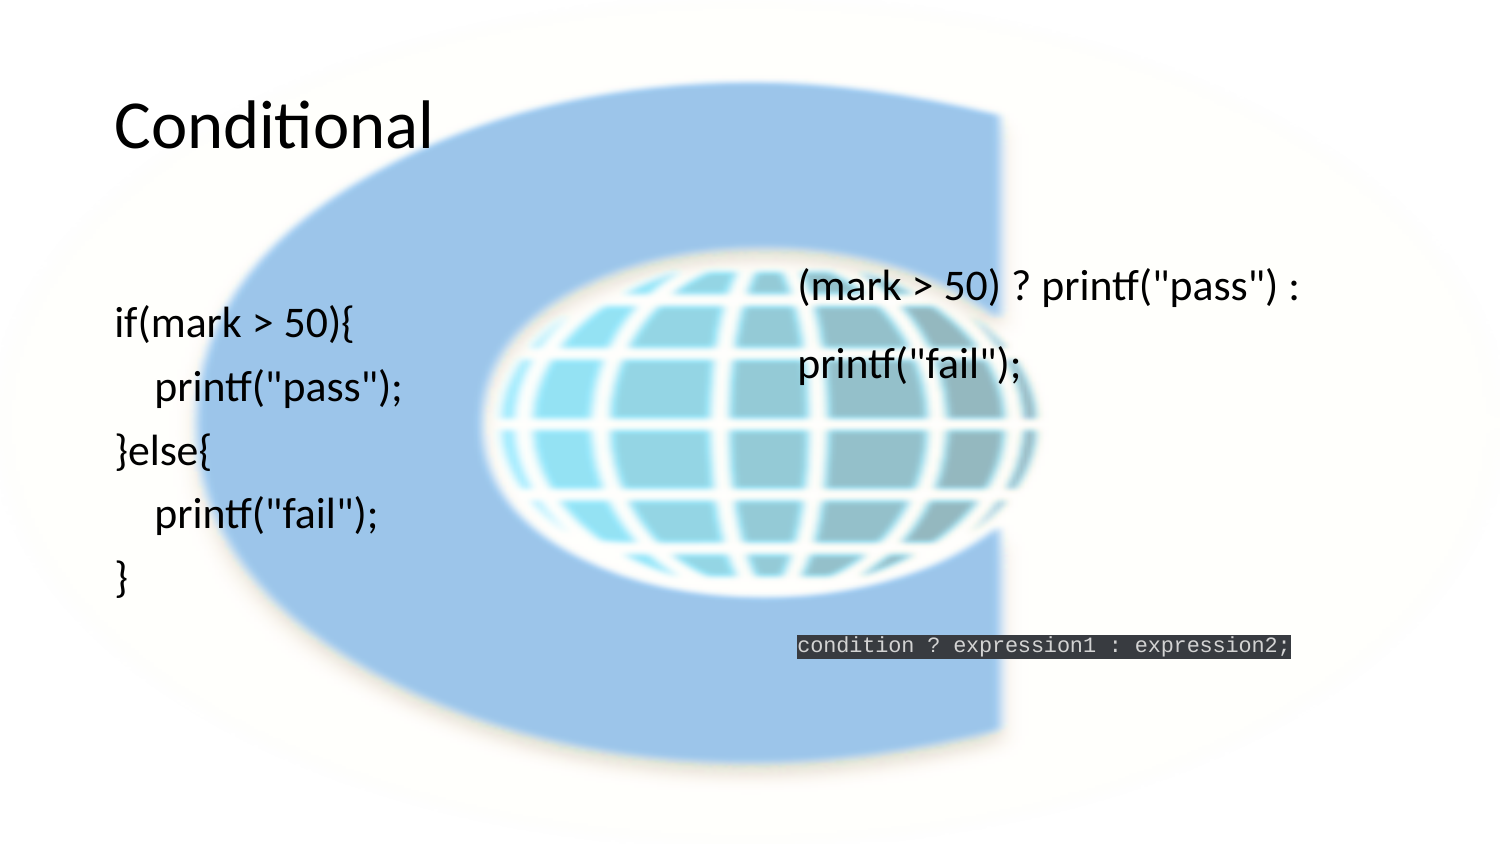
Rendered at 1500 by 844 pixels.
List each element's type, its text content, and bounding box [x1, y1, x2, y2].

list if(mark > 50){ printf("pass"); }else{ printf("fail"); } [103, 224, 741, 760]
list (mark > 50) ? printf("pass") : printf("fail"); condition ? expression1 : expression2; [759, 224, 1397, 760]
title Conditional [103, 44, 1397, 208]
